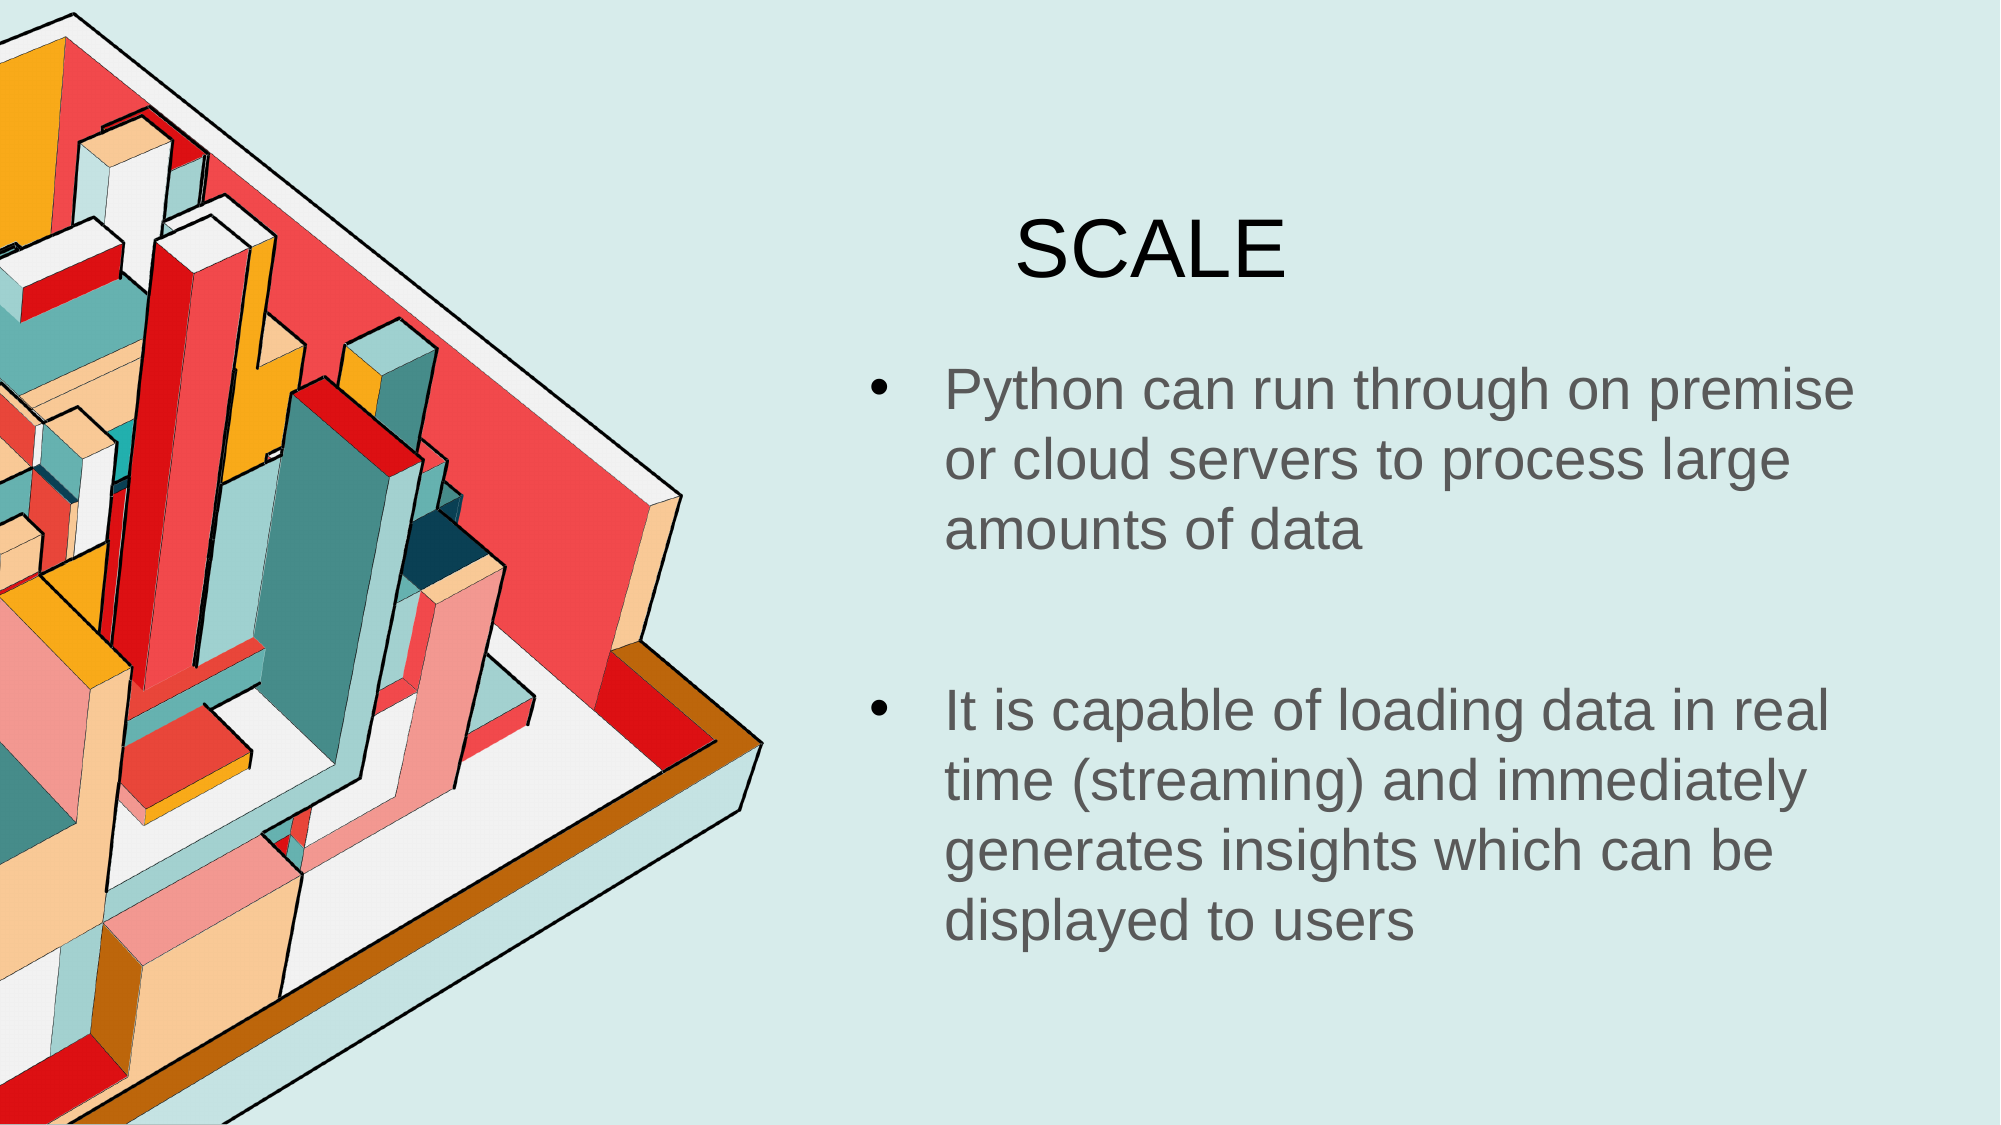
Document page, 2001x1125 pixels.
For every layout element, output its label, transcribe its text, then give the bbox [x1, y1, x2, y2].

picture [0, 0, 765, 1125]
title SCALE [999, 72, 1926, 303]
list Python can run through on premise or cloud servers to process large amounts of data It is capable of loading data in real time (streaming) and immediately generates insights which can be displayed to users [854, 343, 1918, 1028]
